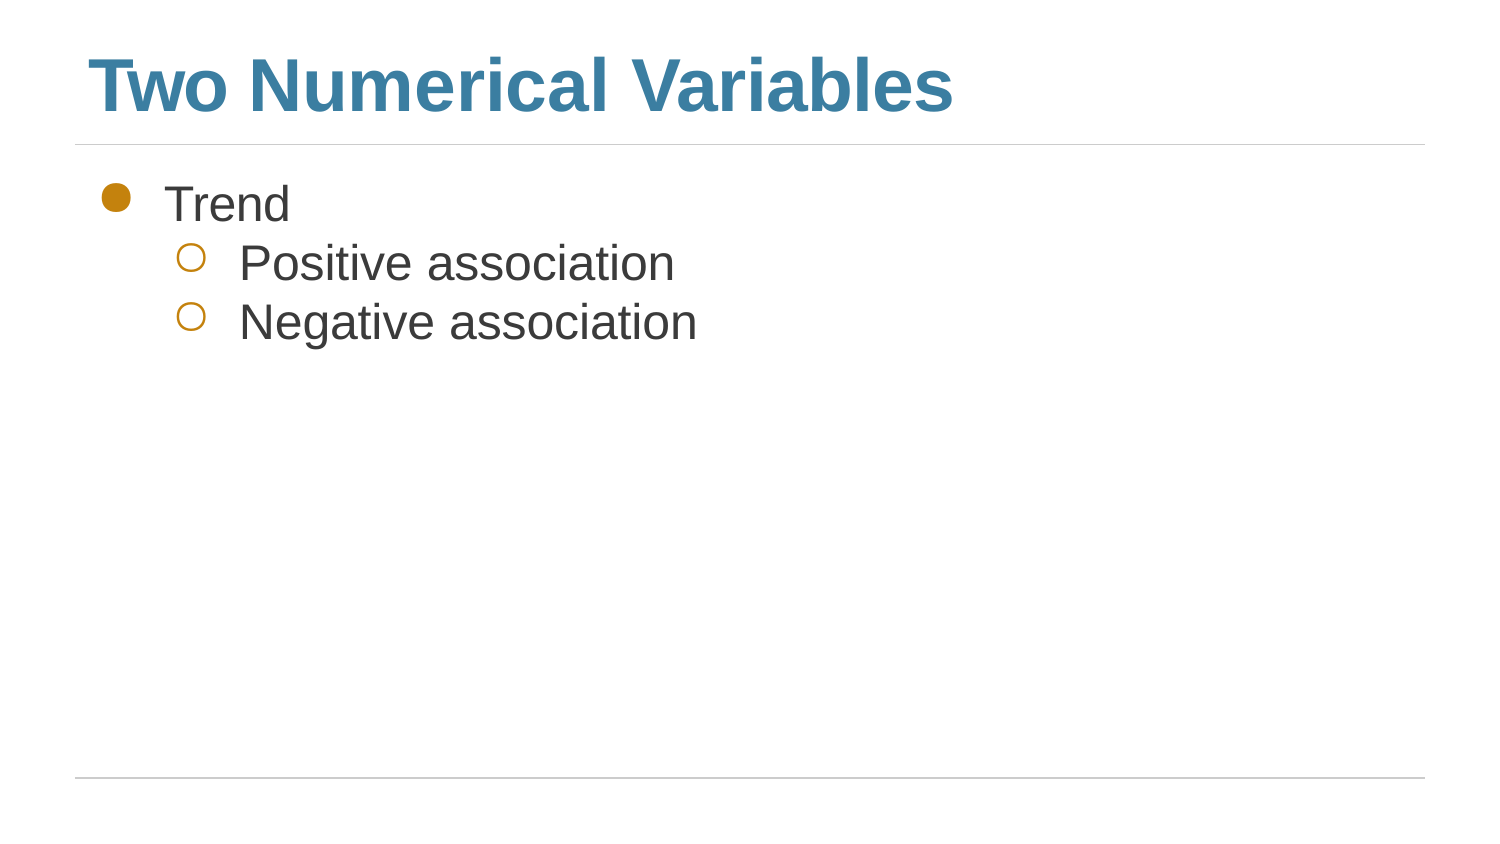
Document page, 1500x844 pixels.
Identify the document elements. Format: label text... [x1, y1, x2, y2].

text_box Trend Positive association Negative association [94, 169, 1063, 350]
title Two Numerical Variables [86, 34, 969, 178]
